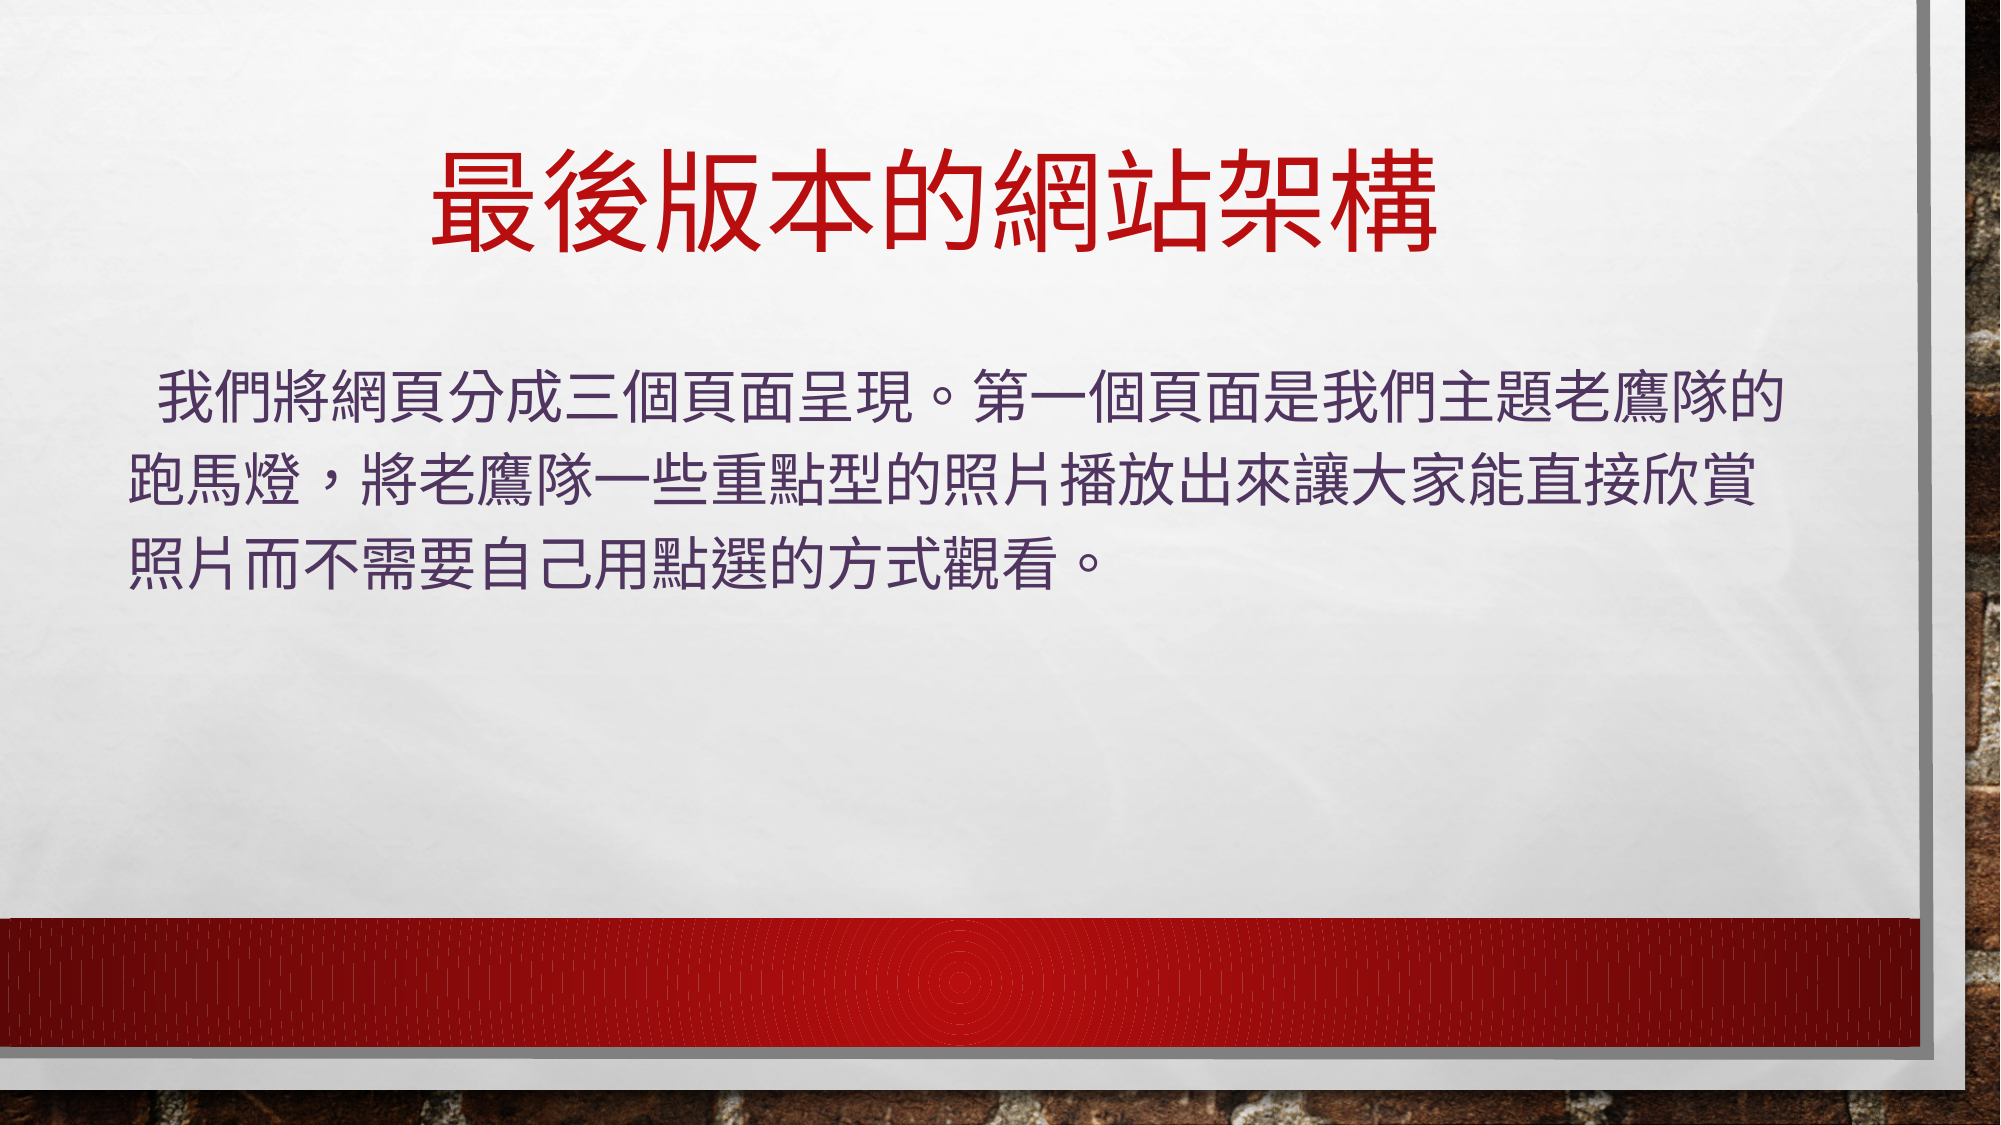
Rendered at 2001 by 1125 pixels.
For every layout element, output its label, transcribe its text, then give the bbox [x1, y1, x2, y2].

list 我們將網頁分成三個頁面呈現。第一個頁面是我們主題老鷹隊的跑馬燈，將老鷹隊一些重點型的照片播放出來讓大家能直接欣賞照片而不需要自己用點選的方式觀看。 [112, 338, 1818, 882]
picture [0, 0, 2000, 1125]
title 最後版本的網站架構 [112, 112, 1818, 302]
